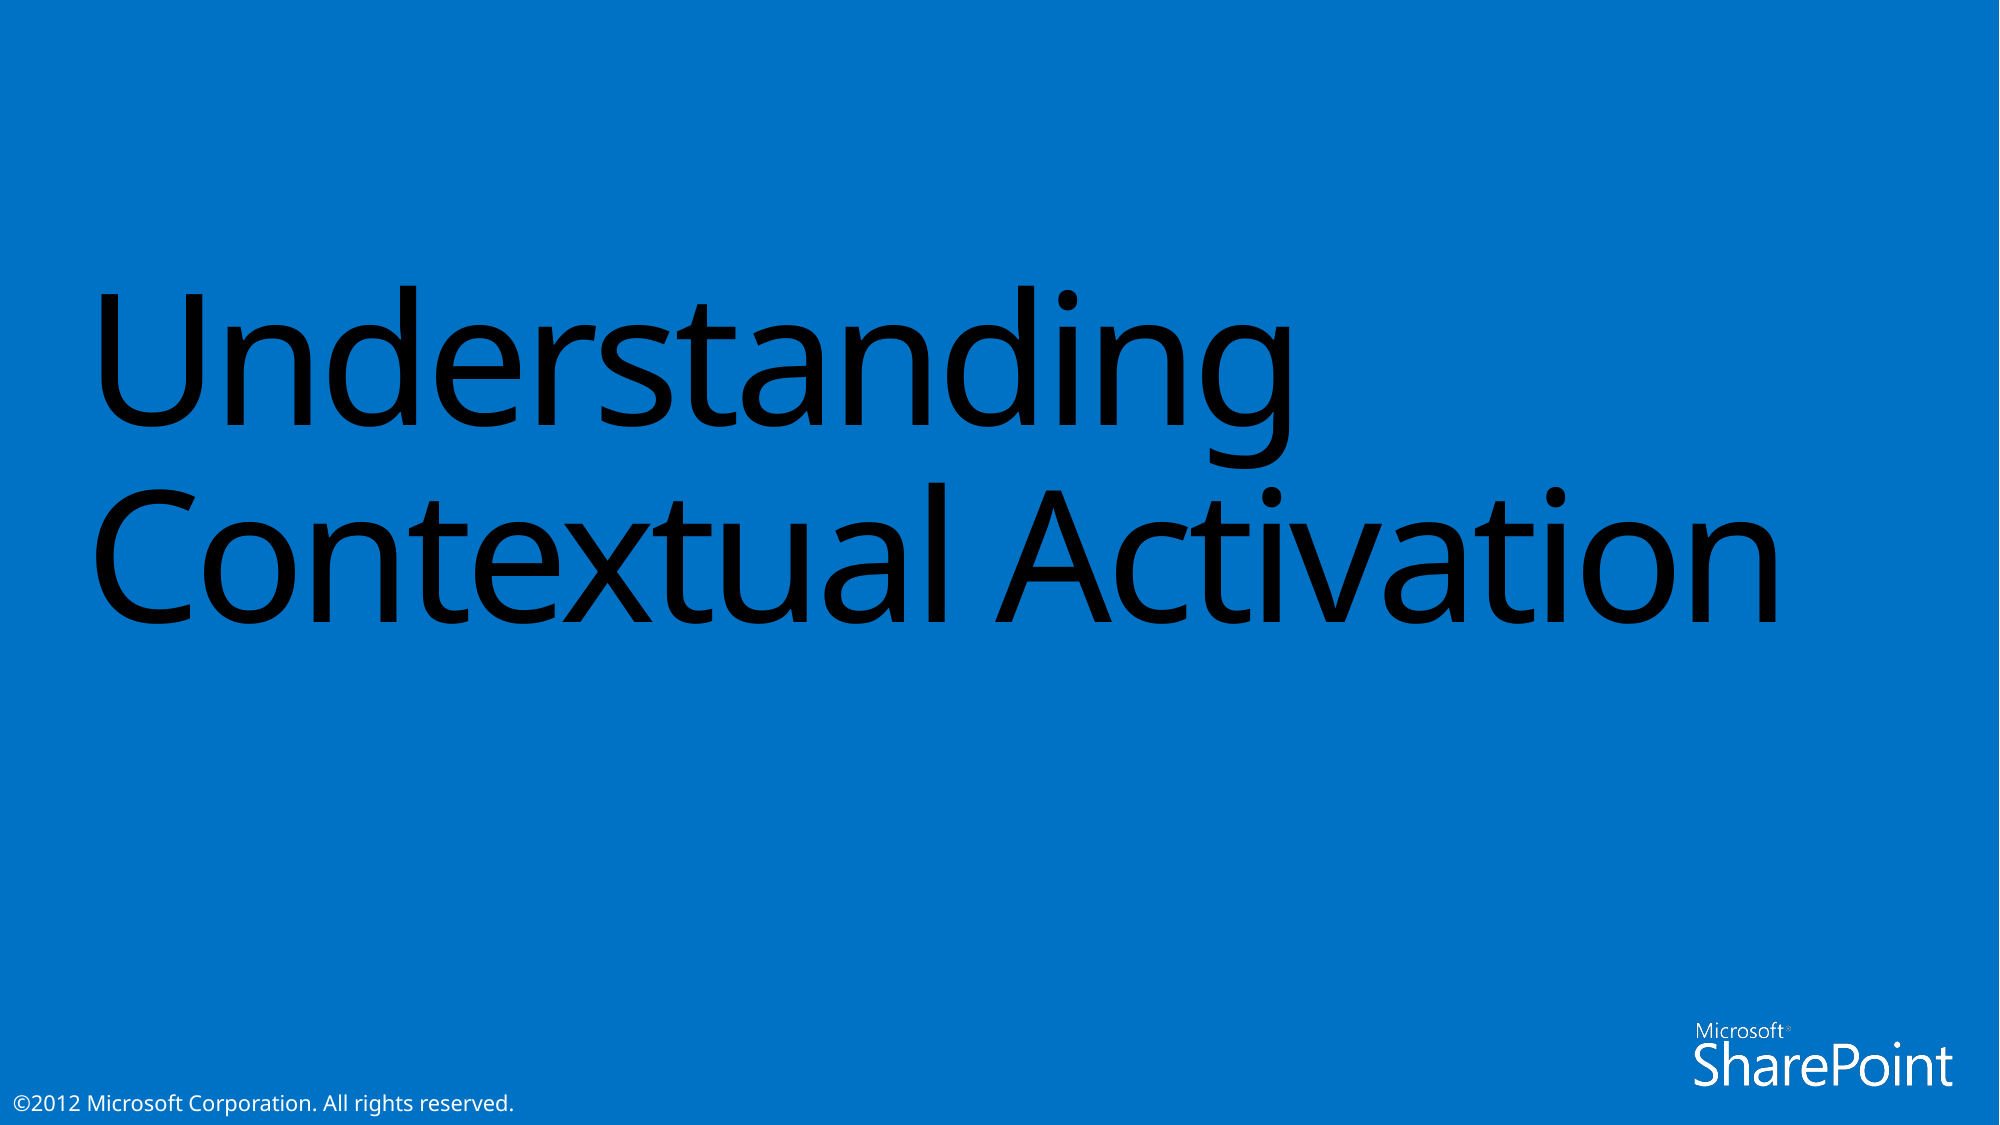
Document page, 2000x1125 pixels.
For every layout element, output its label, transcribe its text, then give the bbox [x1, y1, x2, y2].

picture [1692, 1007, 1953, 1098]
title Understanding Contextual Activation [85, 462, 1914, 663]
